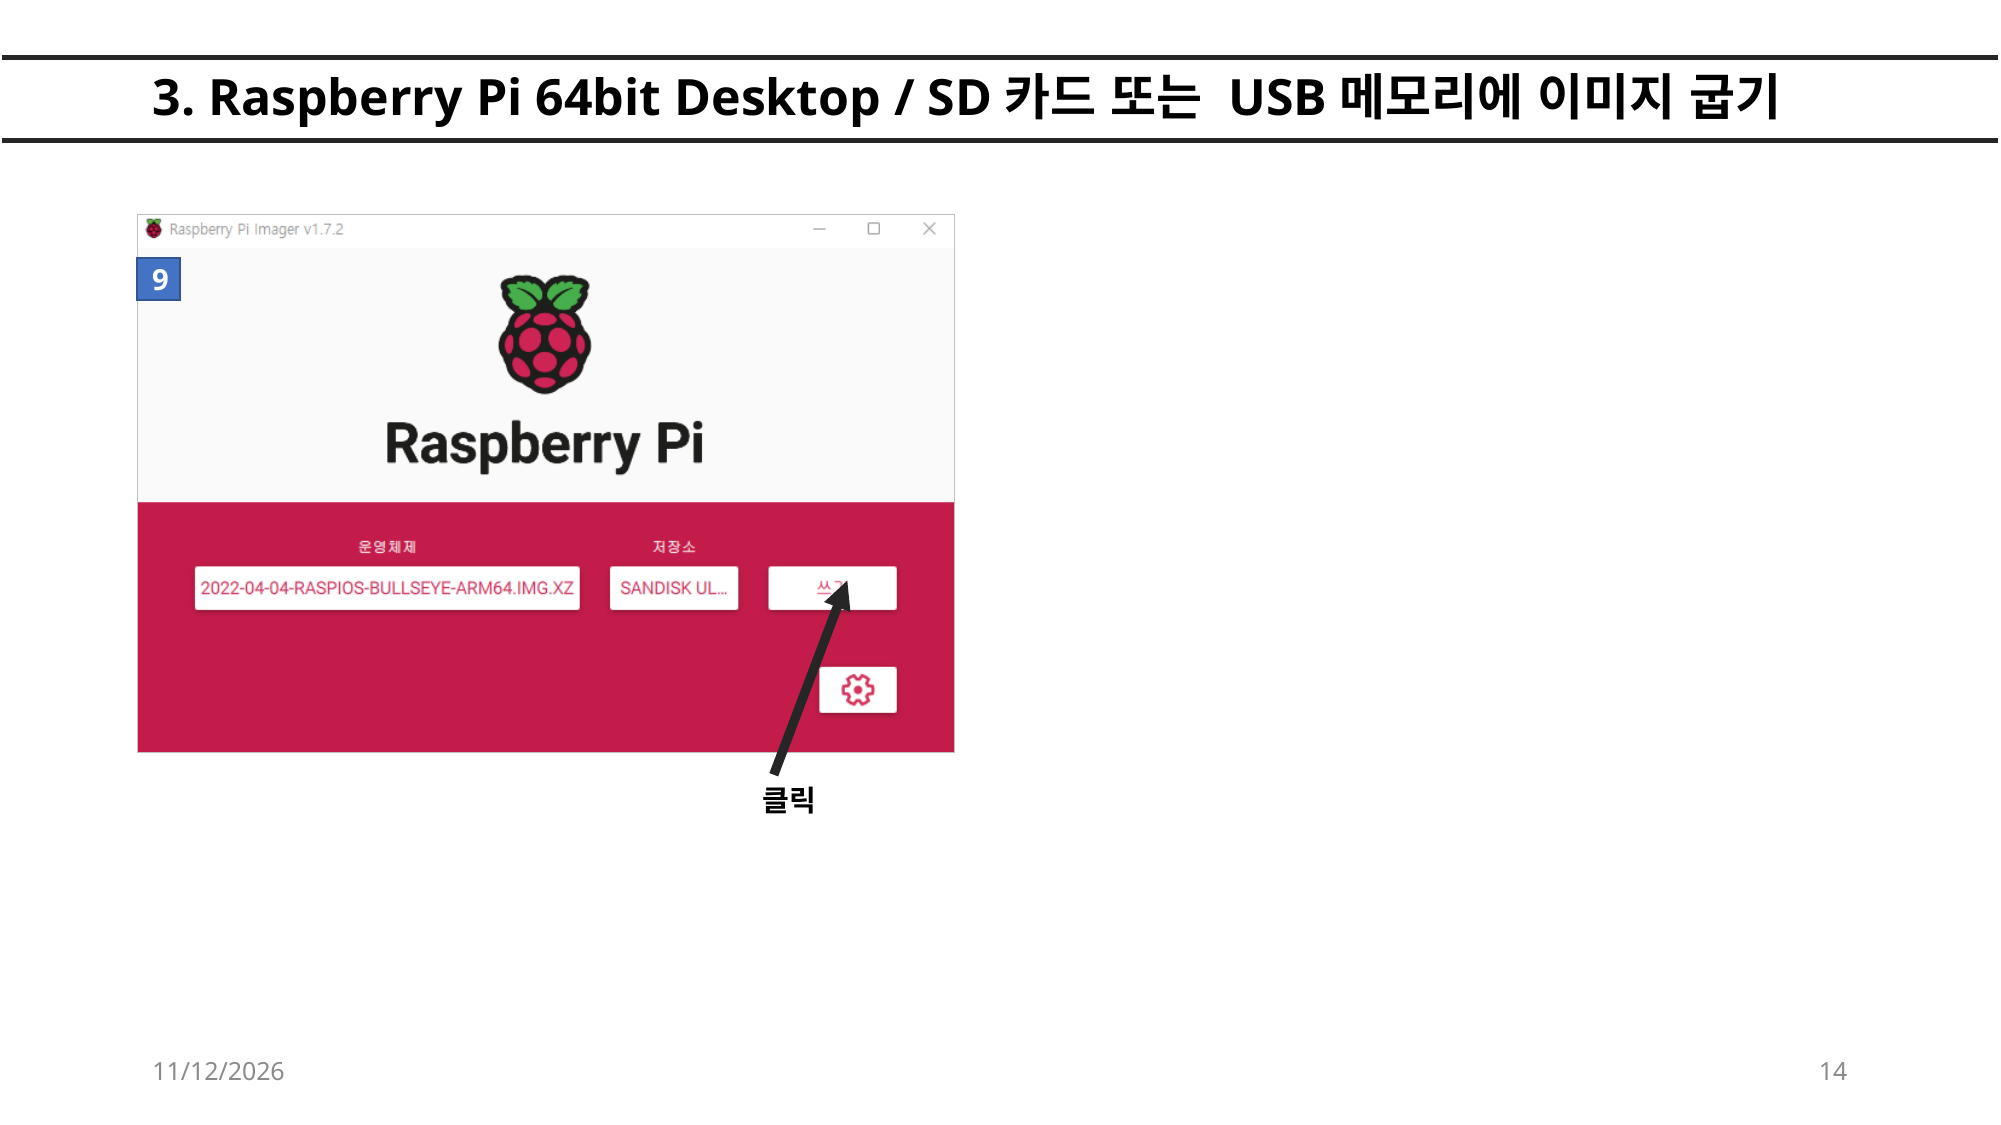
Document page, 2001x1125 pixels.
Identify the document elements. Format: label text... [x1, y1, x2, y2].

title 3. Raspberry Pi 64bit Desktop / SD카드 또는 USB메모리에 이미지 굽기 [137, 59, 1863, 140]
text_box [773, 580, 848, 775]
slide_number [137, 1042, 588, 1103]
slide_number 14 [1412, 1042, 1863, 1103]
text_box 클릭 [747, 774, 916, 825]
picture [137, 214, 955, 753]
